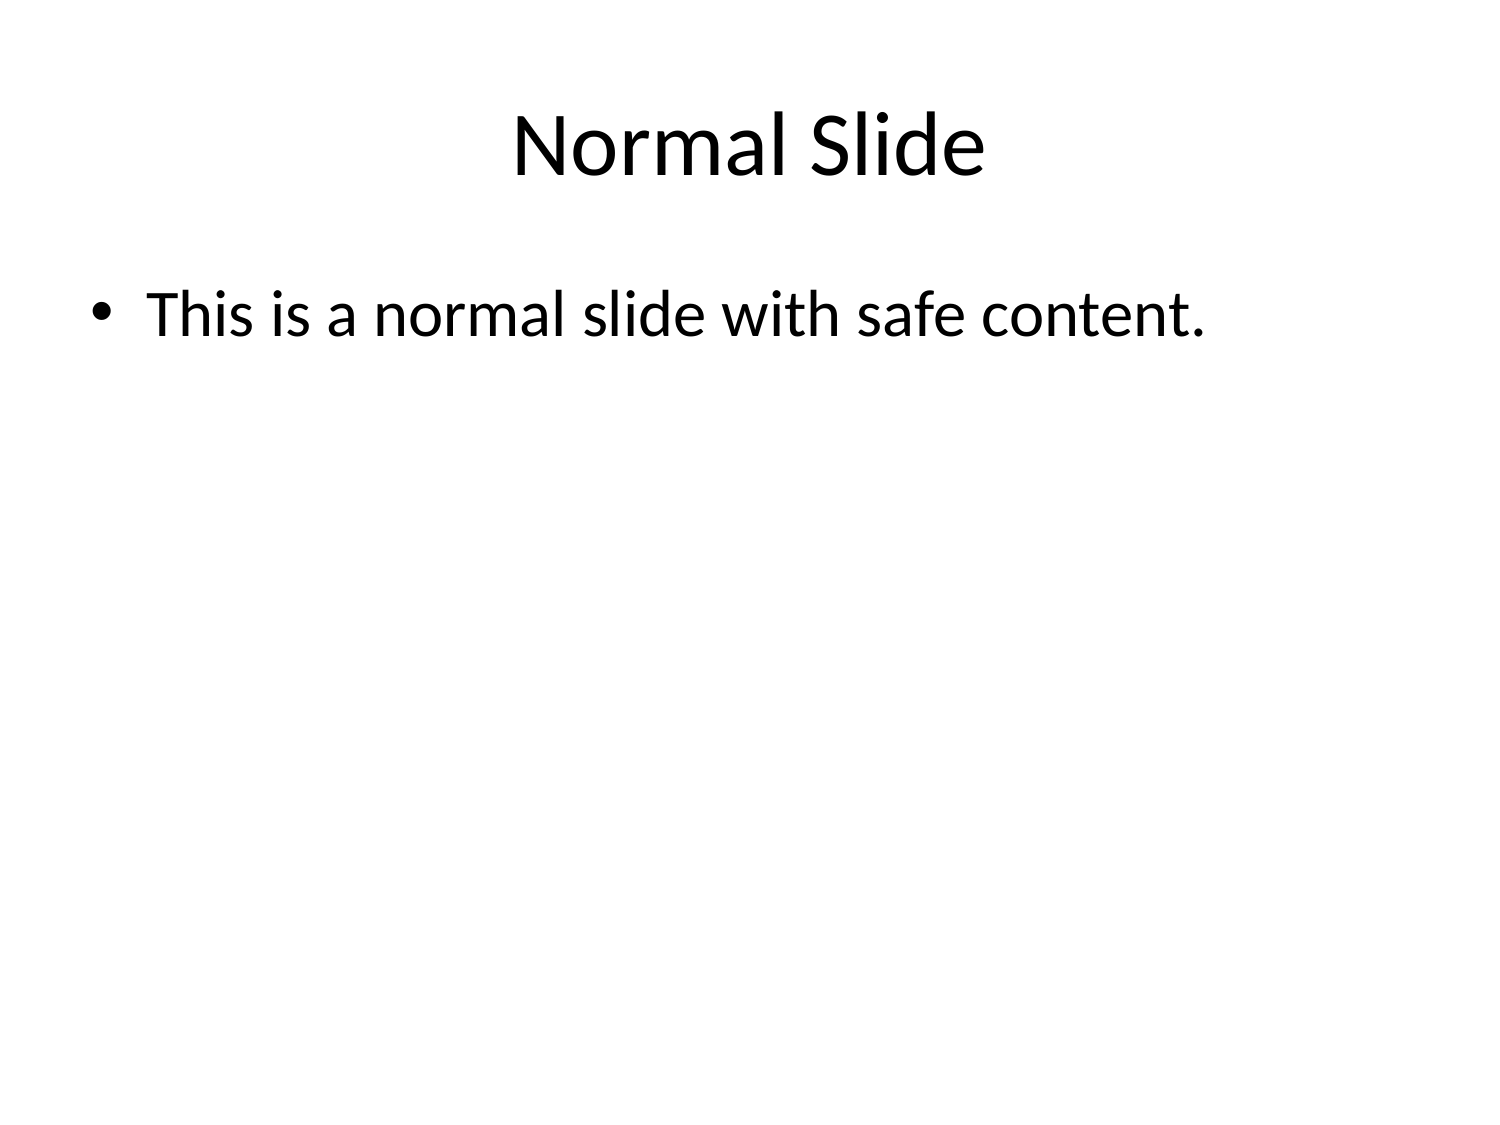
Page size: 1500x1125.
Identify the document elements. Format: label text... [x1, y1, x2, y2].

list This is a normal slide with safe content. [75, 262, 1425, 1005]
title Normal Slide [75, 45, 1425, 233]
